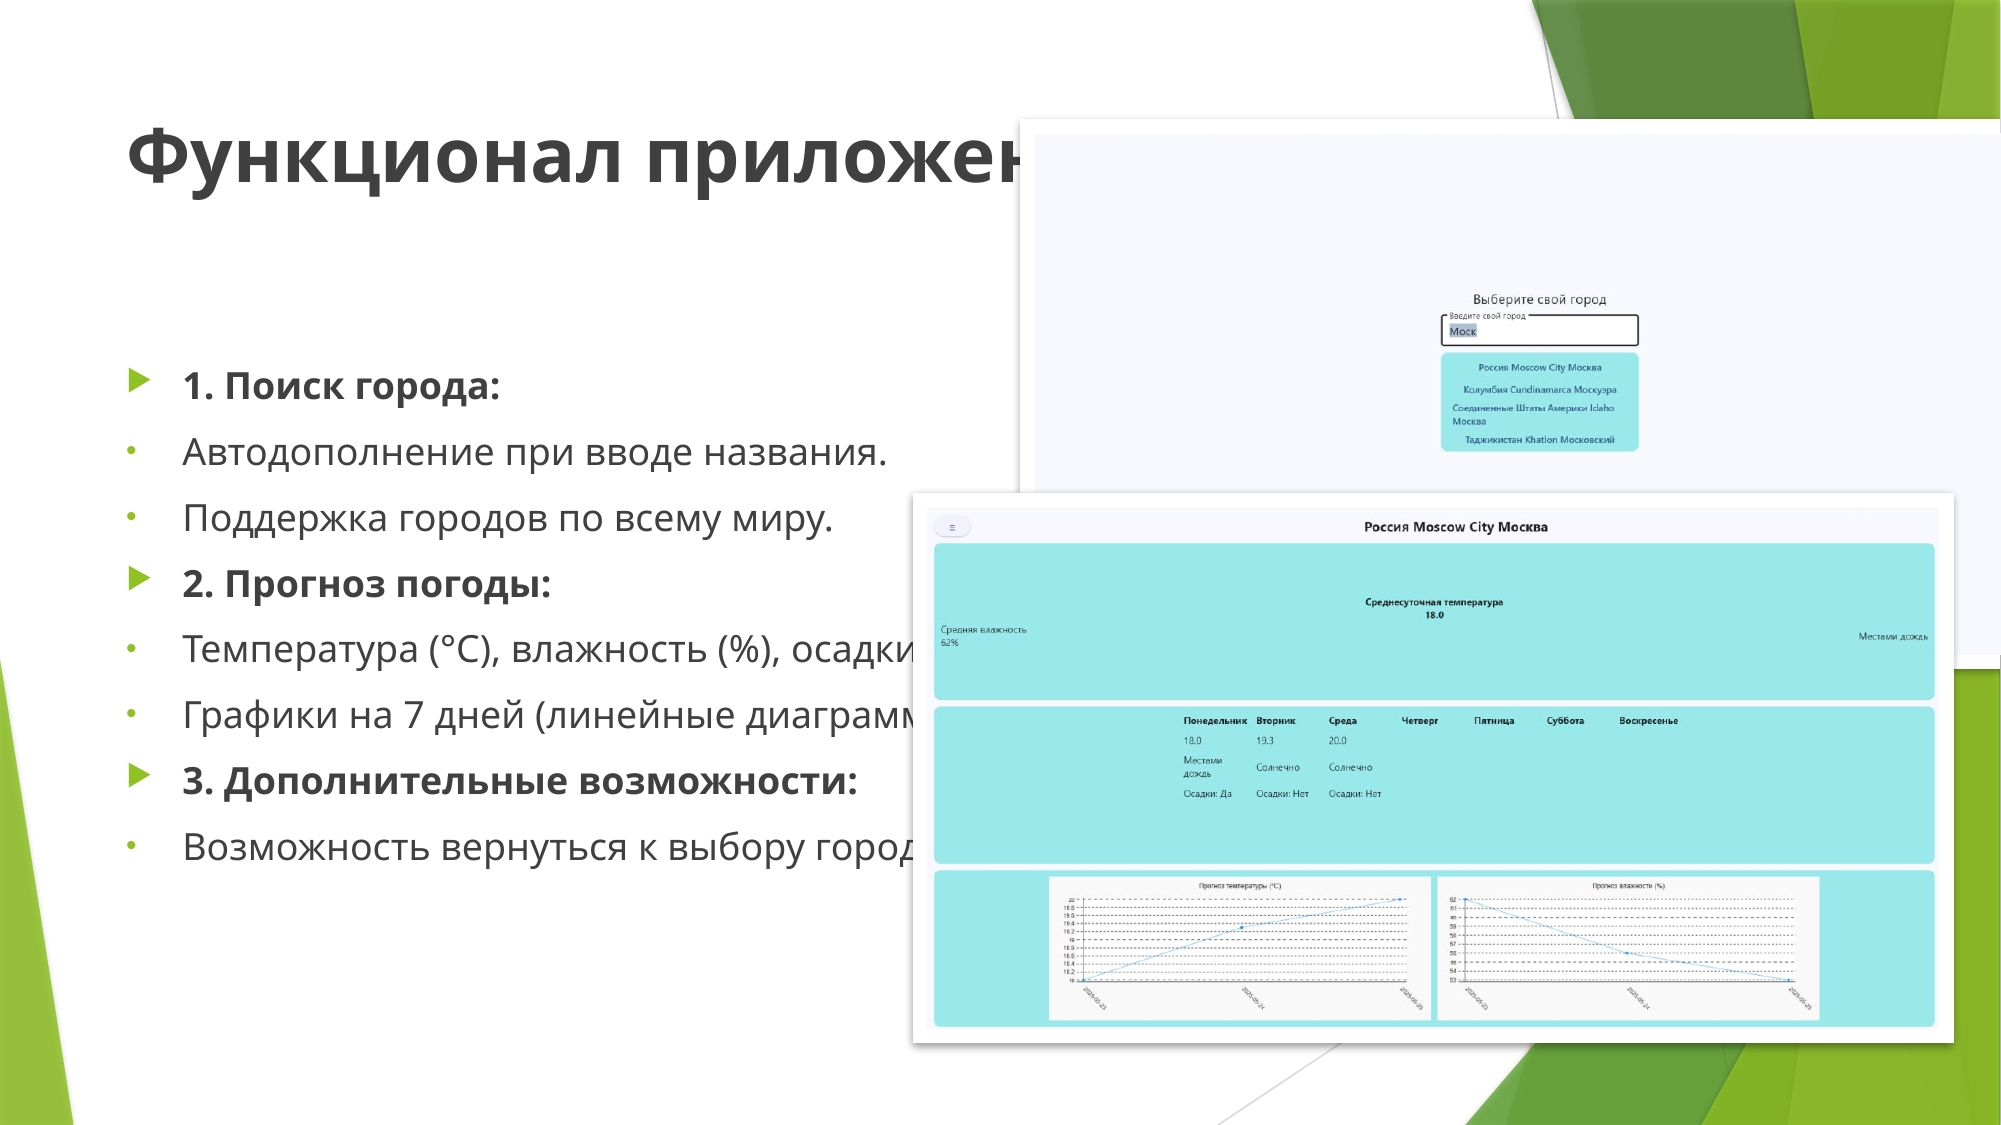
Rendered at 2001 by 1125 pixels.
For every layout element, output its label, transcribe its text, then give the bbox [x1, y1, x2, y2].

list 1. Поиск города: Автодополнение при вводе названия. Поддержка городов по всему миру. 2. Прогноз погоды: Температура (°C), влажность (%), осадки. Графики на 7 дней (линейные диаграммы). 3. Дополнительные возможности: Возможность вернуться к выбору города. [111, 354, 1015, 992]
title Функционал приложения [111, 99, 1522, 317]
picture [926, 133, 2001, 1030]
